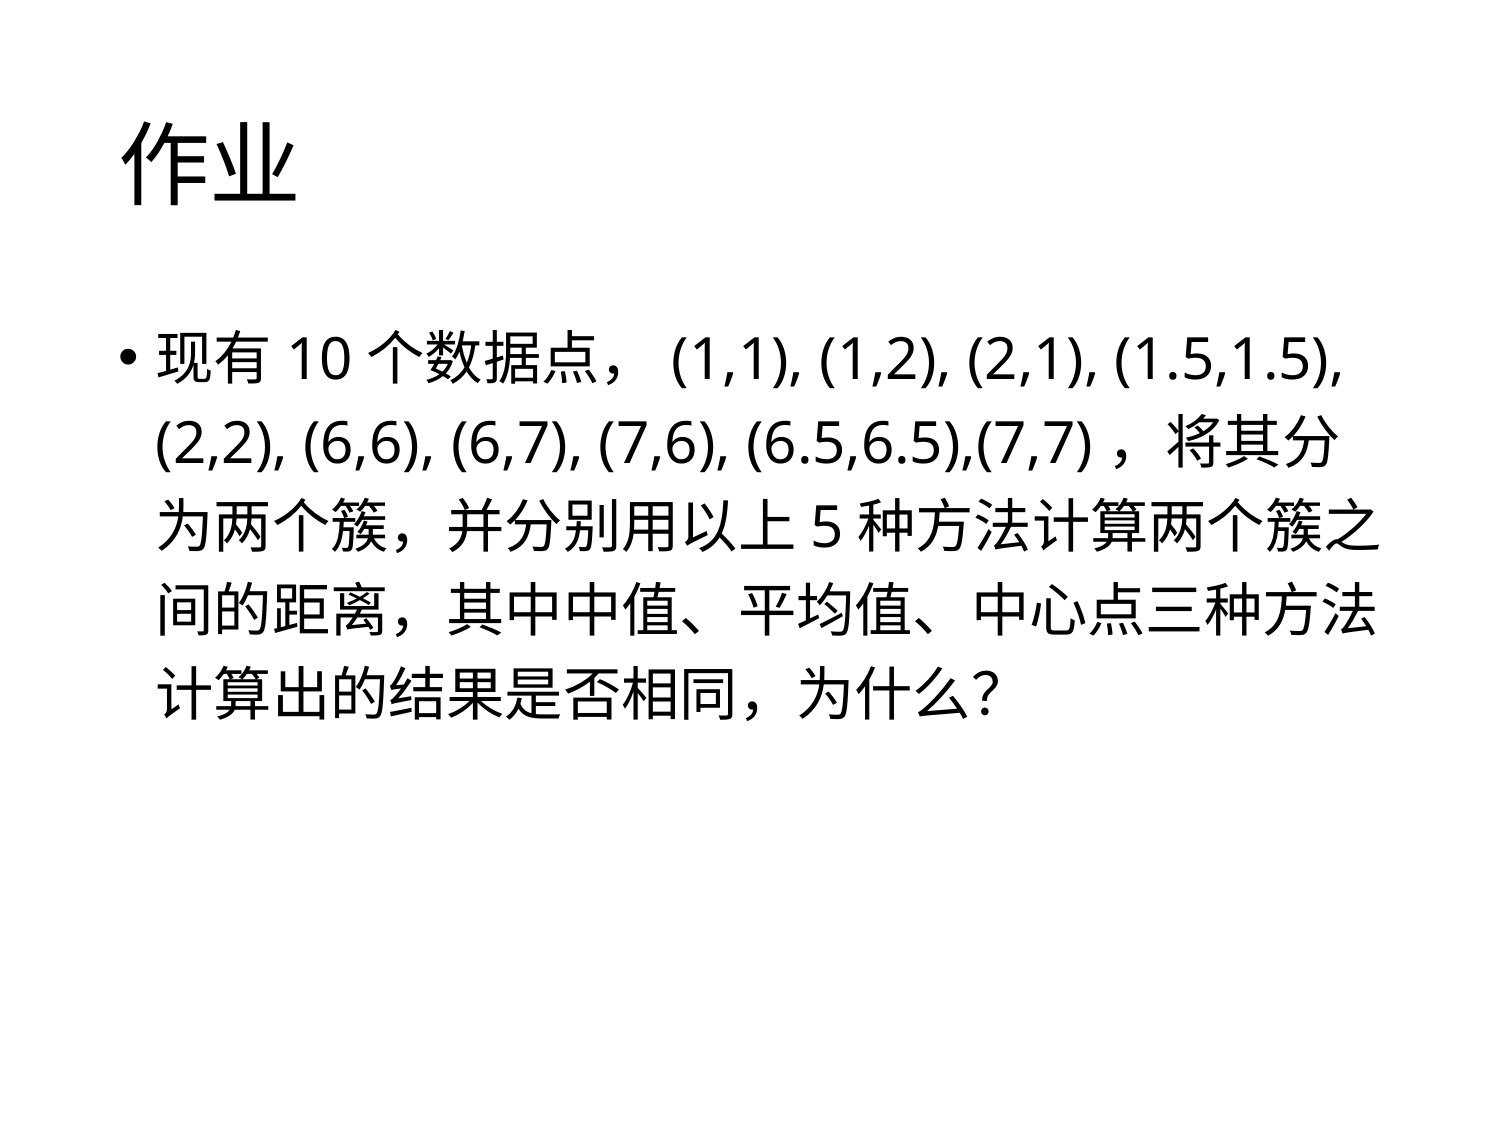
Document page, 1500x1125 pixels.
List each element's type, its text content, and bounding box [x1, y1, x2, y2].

list 现有10个数据点，(1,1), (1,2), (2,1), (1.5,1.5),(2,2), (6,6), (6,7), (7,6), (6.5,6.5),(7,7)，将其分为两个簇，并分别用以上5种方法计算两个簇之间的距离，其中中值、平均值、中心点三种方法计算出的结果是否相同，为什么？ [103, 299, 1397, 1014]
title 作业 [103, 59, 1397, 278]
